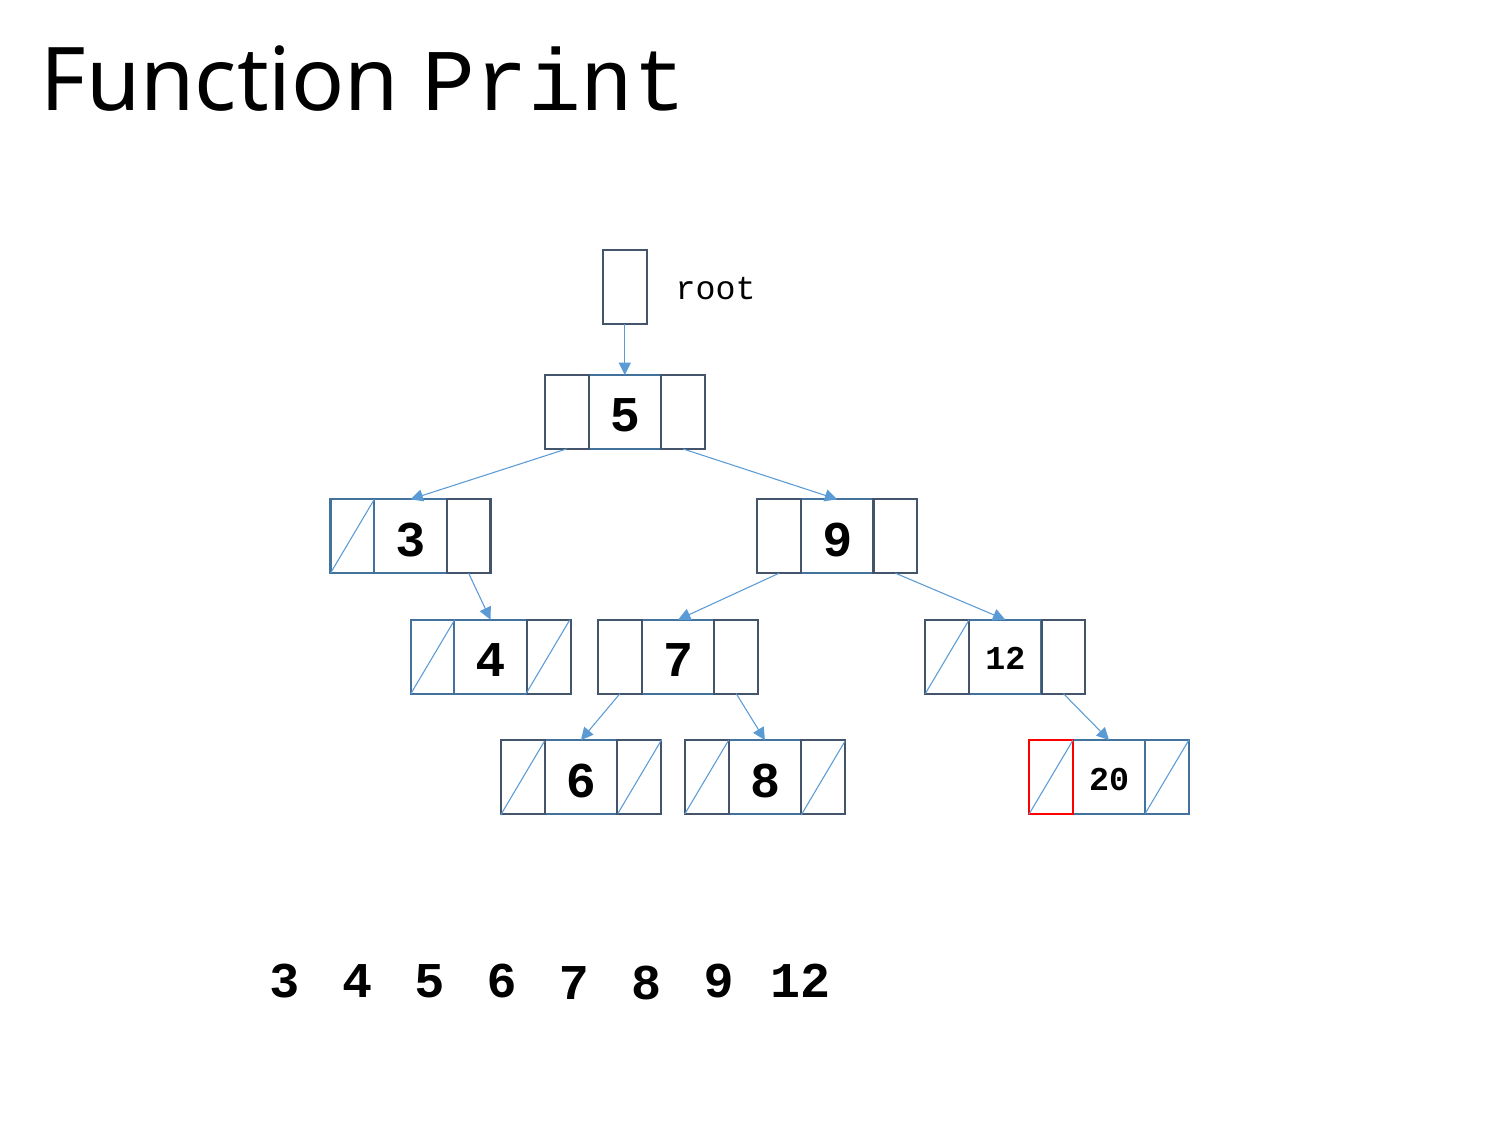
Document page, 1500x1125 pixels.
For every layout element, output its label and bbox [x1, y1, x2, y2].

text_box [660, 258, 980, 314]
text_box [329, 249, 1190, 816]
text_box [247, 939, 846, 1017]
title [25, 26, 1469, 138]
